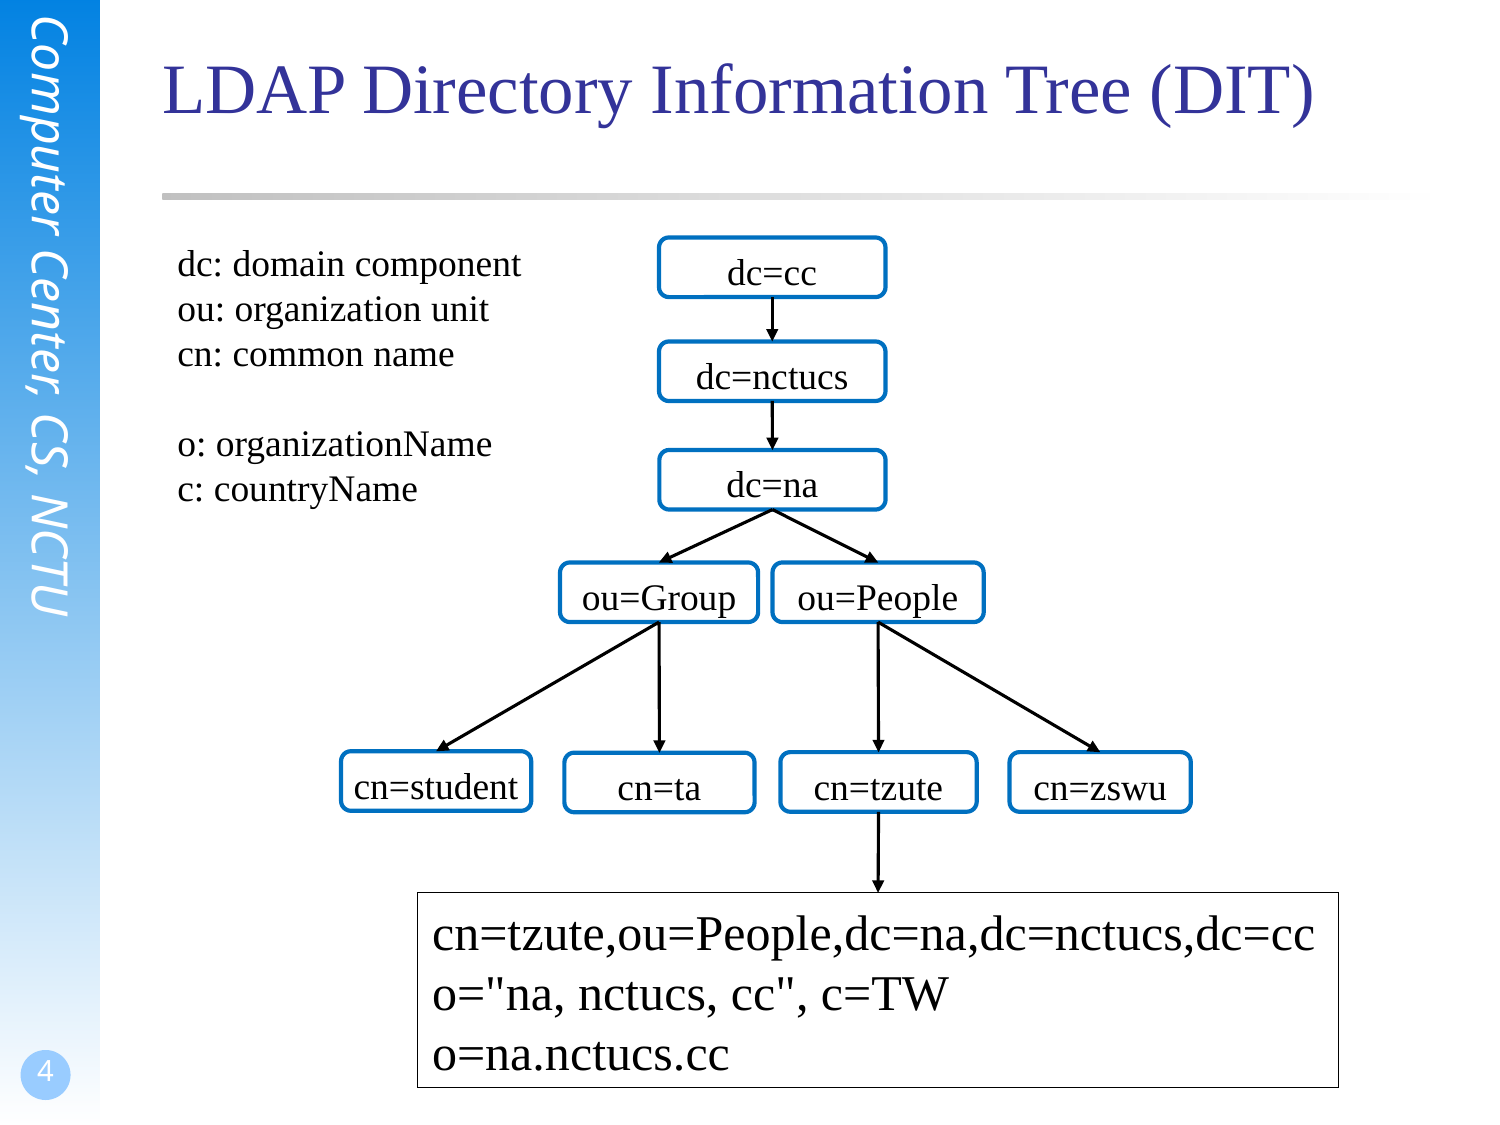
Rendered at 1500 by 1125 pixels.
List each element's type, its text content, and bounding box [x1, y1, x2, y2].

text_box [340, 237, 1340, 1090]
text_box dc: domain component ou: organization unit cn: common name o: organizationName c: countryName [162, 231, 541, 516]
title LDAP Directory Information Tree (DIT) [162, 42, 1438, 231]
